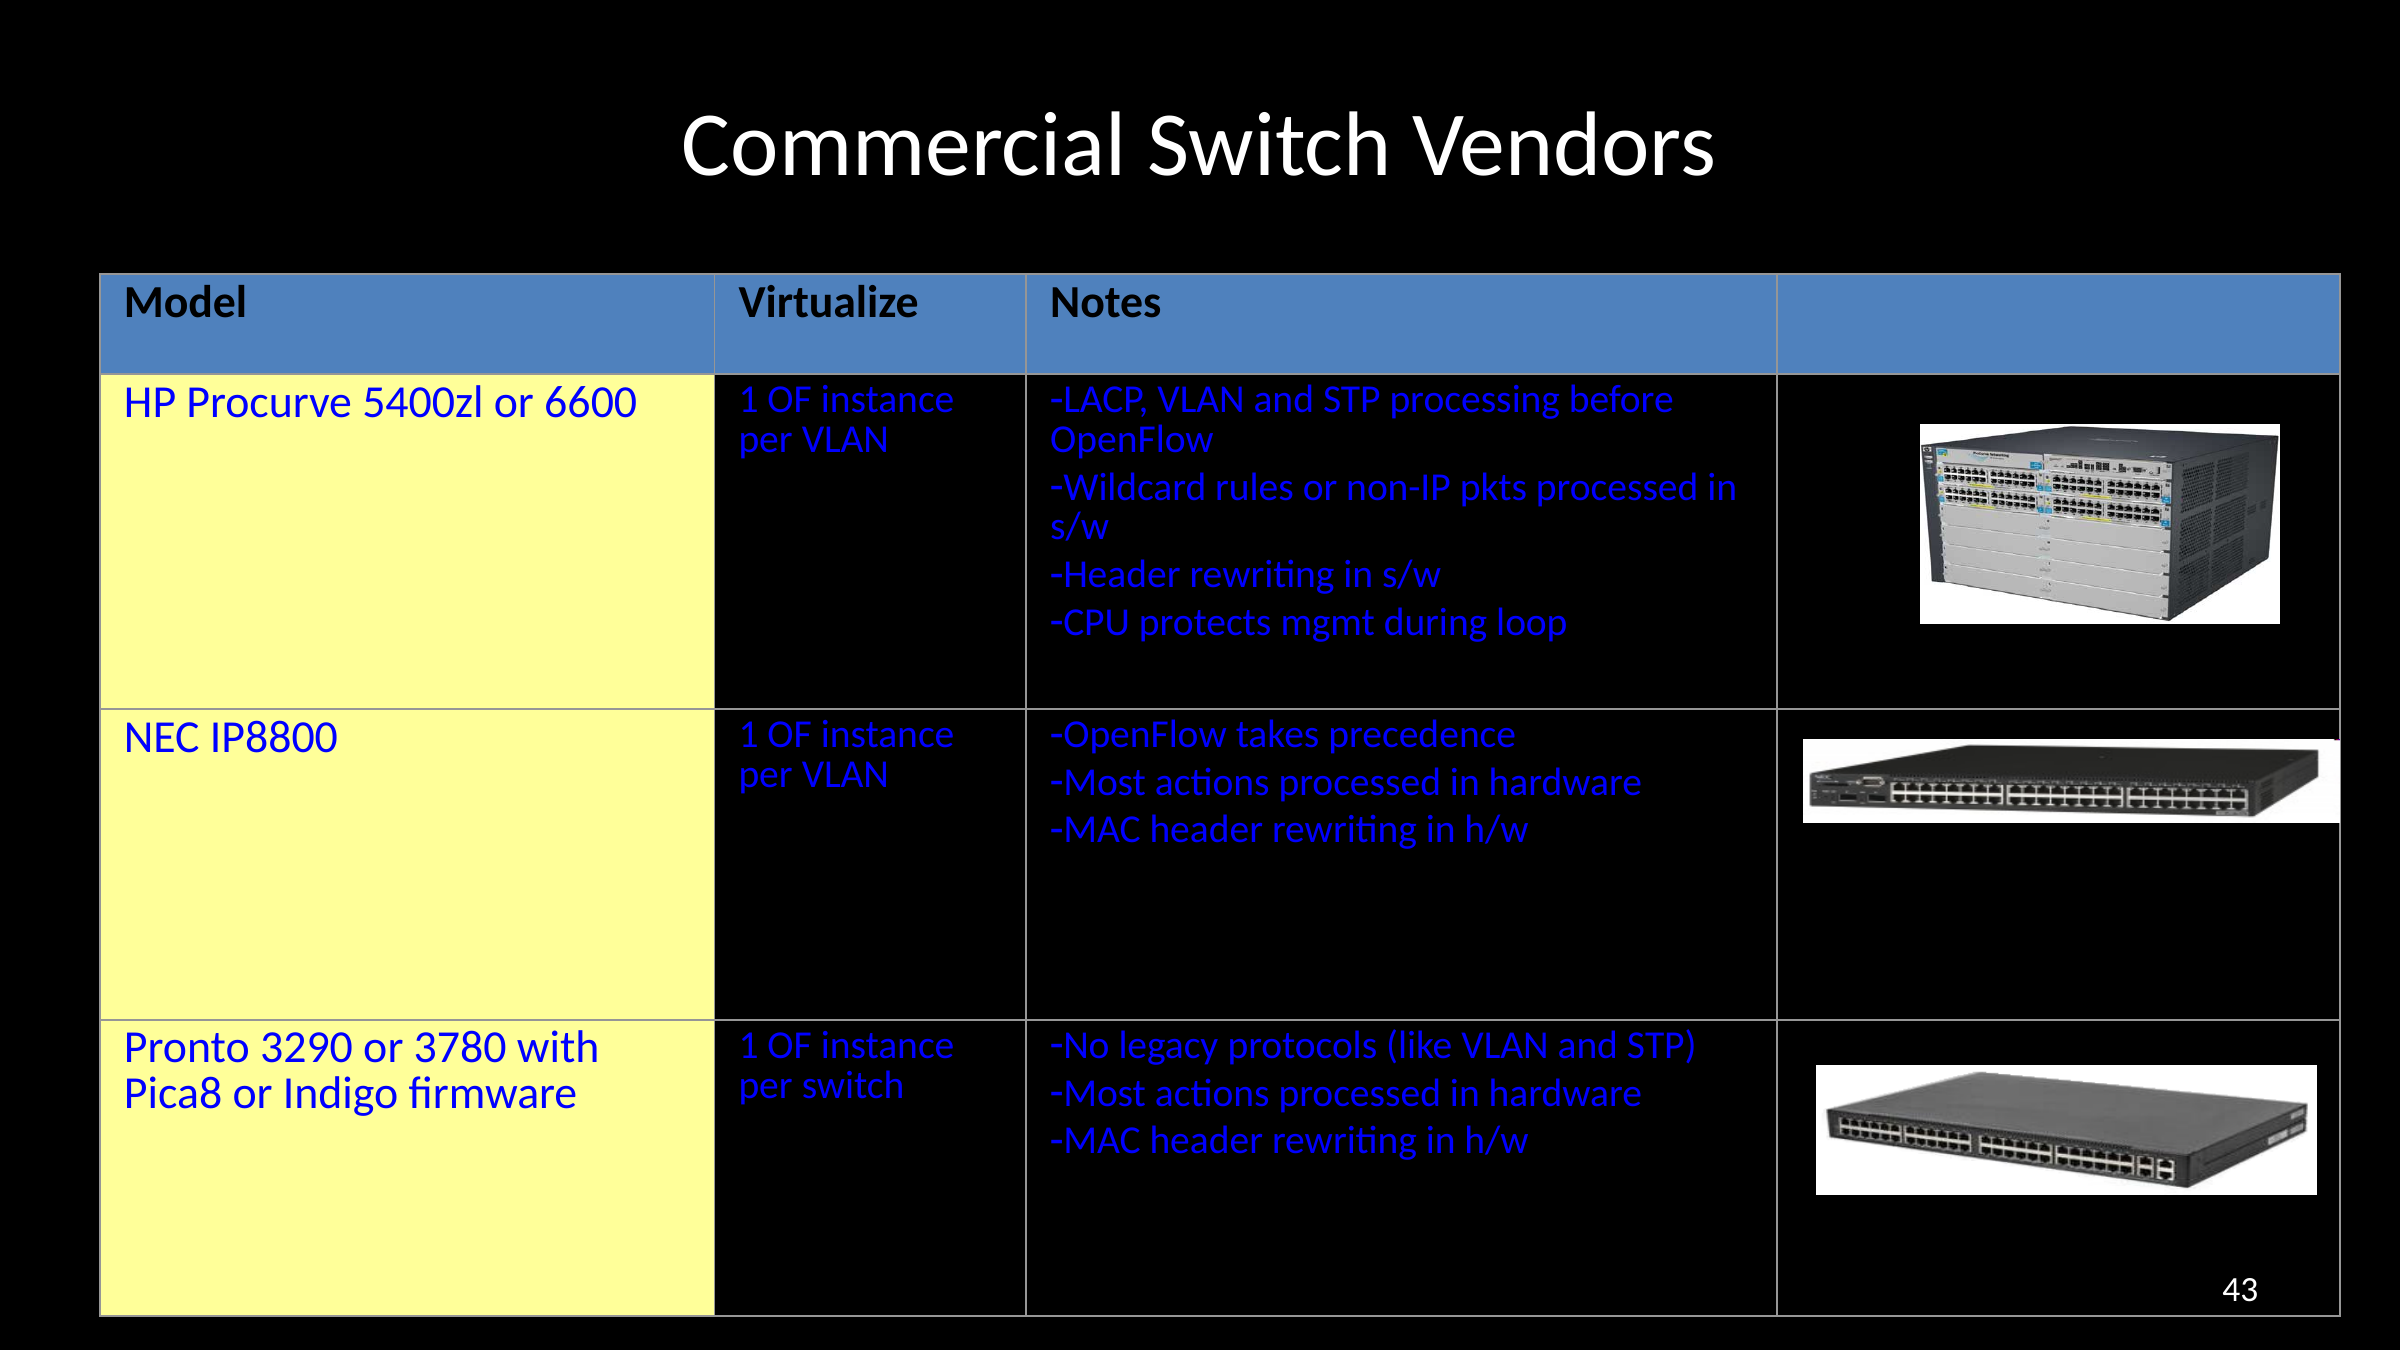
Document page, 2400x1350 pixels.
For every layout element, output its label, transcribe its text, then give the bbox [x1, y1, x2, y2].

table_cell [1778, 375, 2339, 708]
table_cell HP Procurve 5400zl or 6600 [101, 375, 714, 708]
table_header [1778, 275, 2339, 373]
picture [1919, 424, 2281, 624]
table_cell [1778, 1021, 2339, 1315]
table_cell 1 OF instance per VLAN [715, 375, 1025, 708]
table_header Model [101, 275, 714, 373]
title Commercial Switch Vendors [120, 49, 2280, 229]
table_cell LACP, VLAN and STP processing before OpenFlow Wildcard rules or non-IP pkts processed in s/w Header rewriting in s/w CPU protects mgmt during loop [1027, 375, 1776, 708]
table_cell Pronto 3290 or 3780 with Pica8 or Indigo firmware [101, 1021, 714, 1315]
table_cell 1 OF instance per switch [715, 1021, 1025, 1315]
picture [1816, 1065, 2317, 1195]
table_header Notes [1027, 275, 1776, 373]
table_cell No legacy protocols (like VLAN and STP) Most actions processed in hardware MAC header rewriting in h/w [1027, 1021, 1776, 1315]
table_cell [1778, 710, 2339, 1019]
text_box 43 [1719, 1251, 2280, 1324]
table_cell 1 OF instance per VLAN [715, 710, 1025, 1019]
table_cell OpenFlow takes precedence Most actions processed in hardware MAC header rewriting in h/w [1027, 710, 1776, 1019]
table_header Virtualize [715, 275, 1025, 373]
table_cell NEC IP8800 [101, 710, 714, 1019]
picture [1802, 739, 2341, 824]
